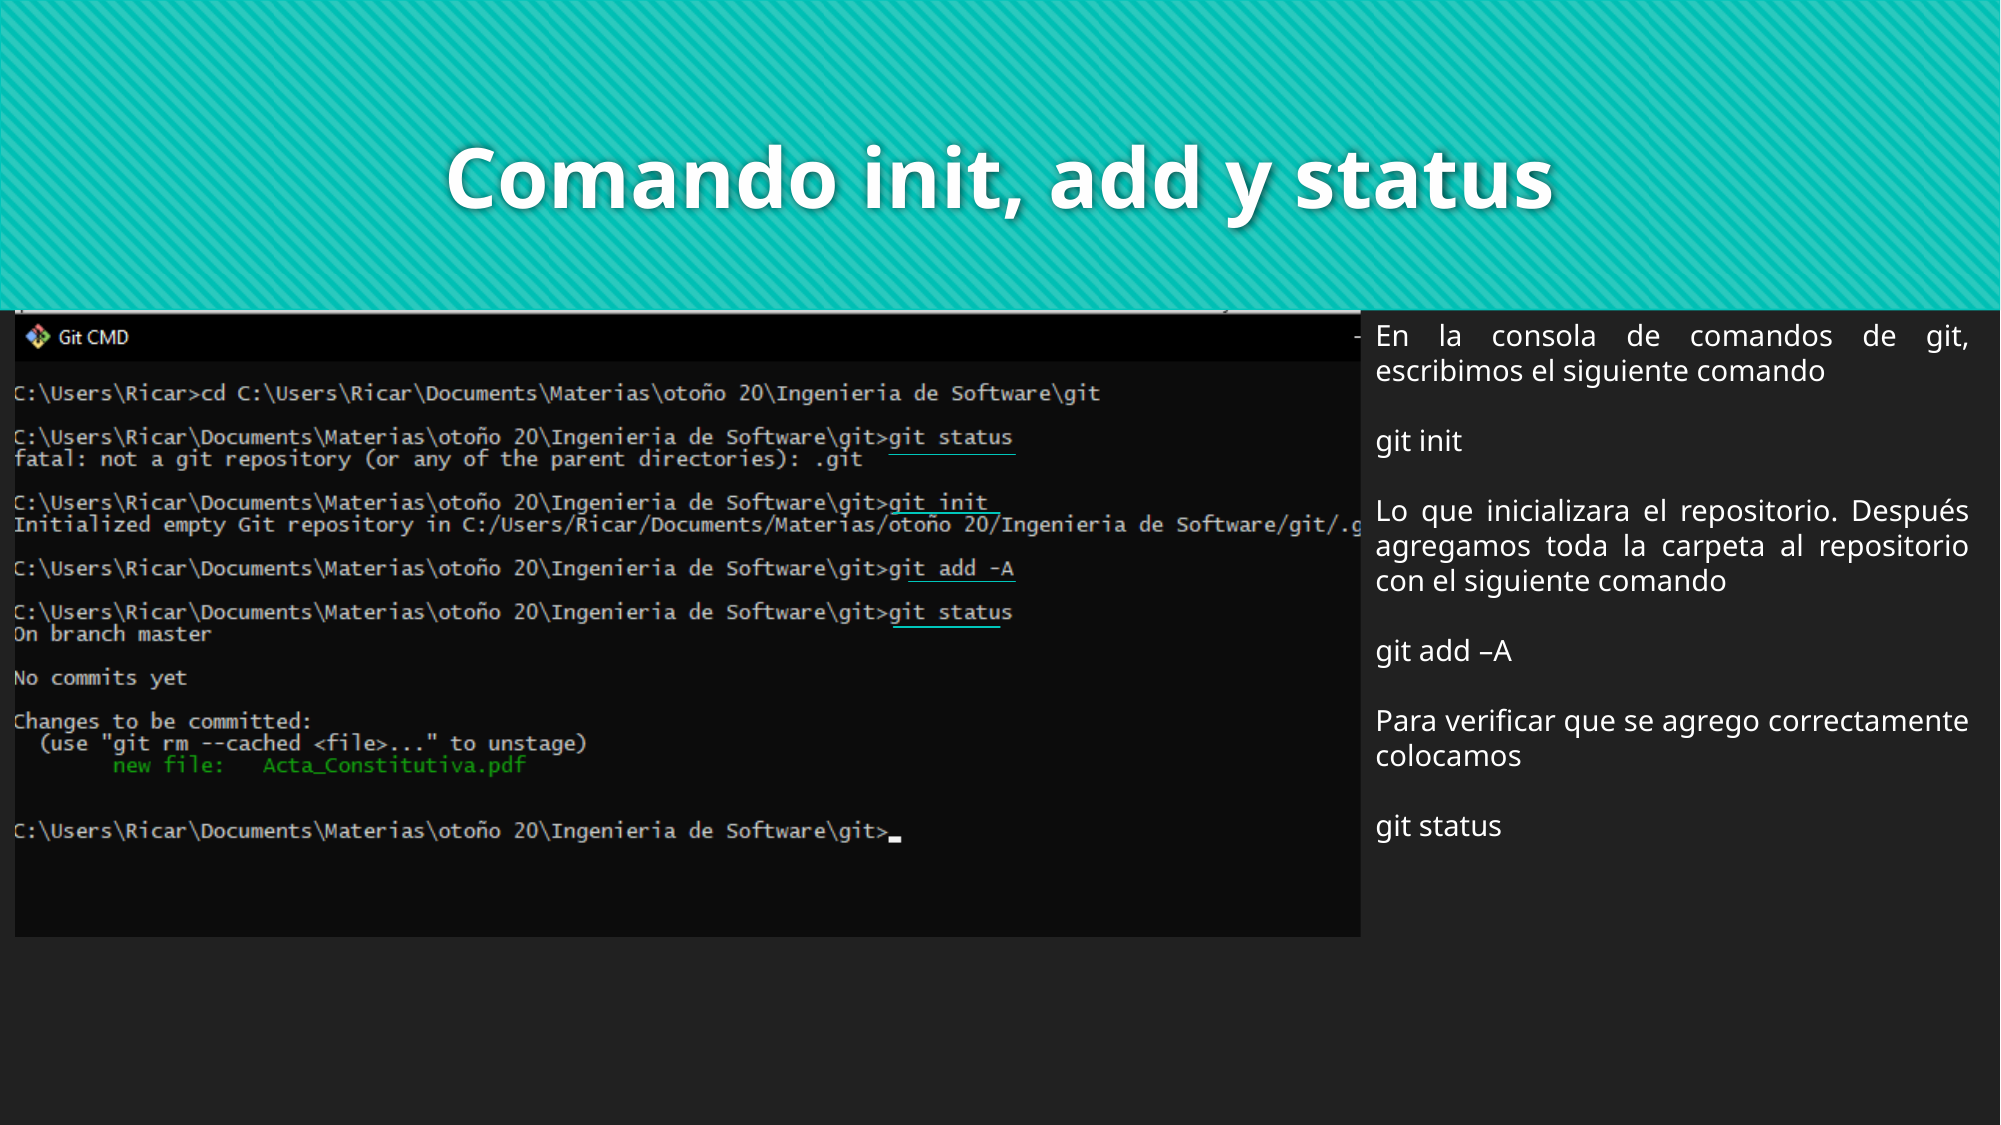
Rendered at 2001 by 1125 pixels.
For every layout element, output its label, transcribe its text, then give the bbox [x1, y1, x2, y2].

picture [14, 309, 1361, 938]
title Comando init, add y status [132, 73, 1868, 233]
text_box En la consola de comandos de git, escribimos el siguiente comando git init Lo que inicializara el repositorio. Después agregamos toda la carpeta al repositorio con el siguiente comando git add –A Para verificar que se agrego correctamente colocamos git status [1361, 310, 1985, 850]
